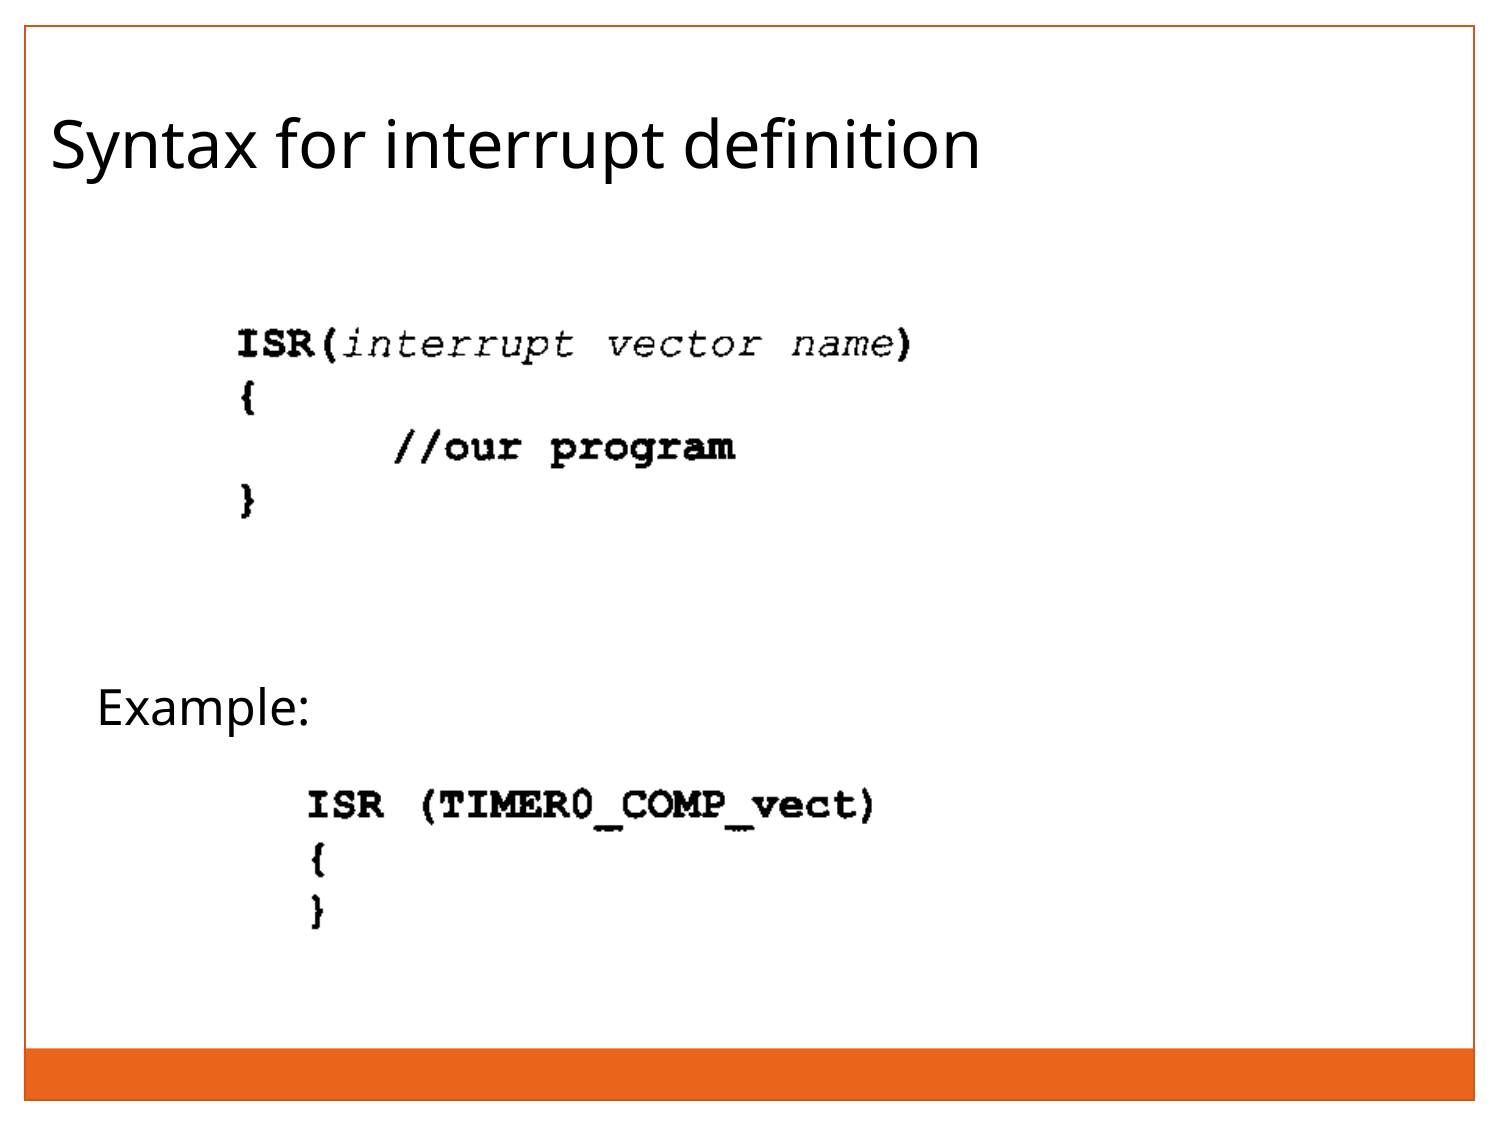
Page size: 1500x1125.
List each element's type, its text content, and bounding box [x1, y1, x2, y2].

text_box Syntax for interrupt definition [35, 94, 1418, 236]
picture [187, 304, 1012, 547]
picture [280, 761, 912, 964]
text_box Example: [81, 667, 481, 728]
